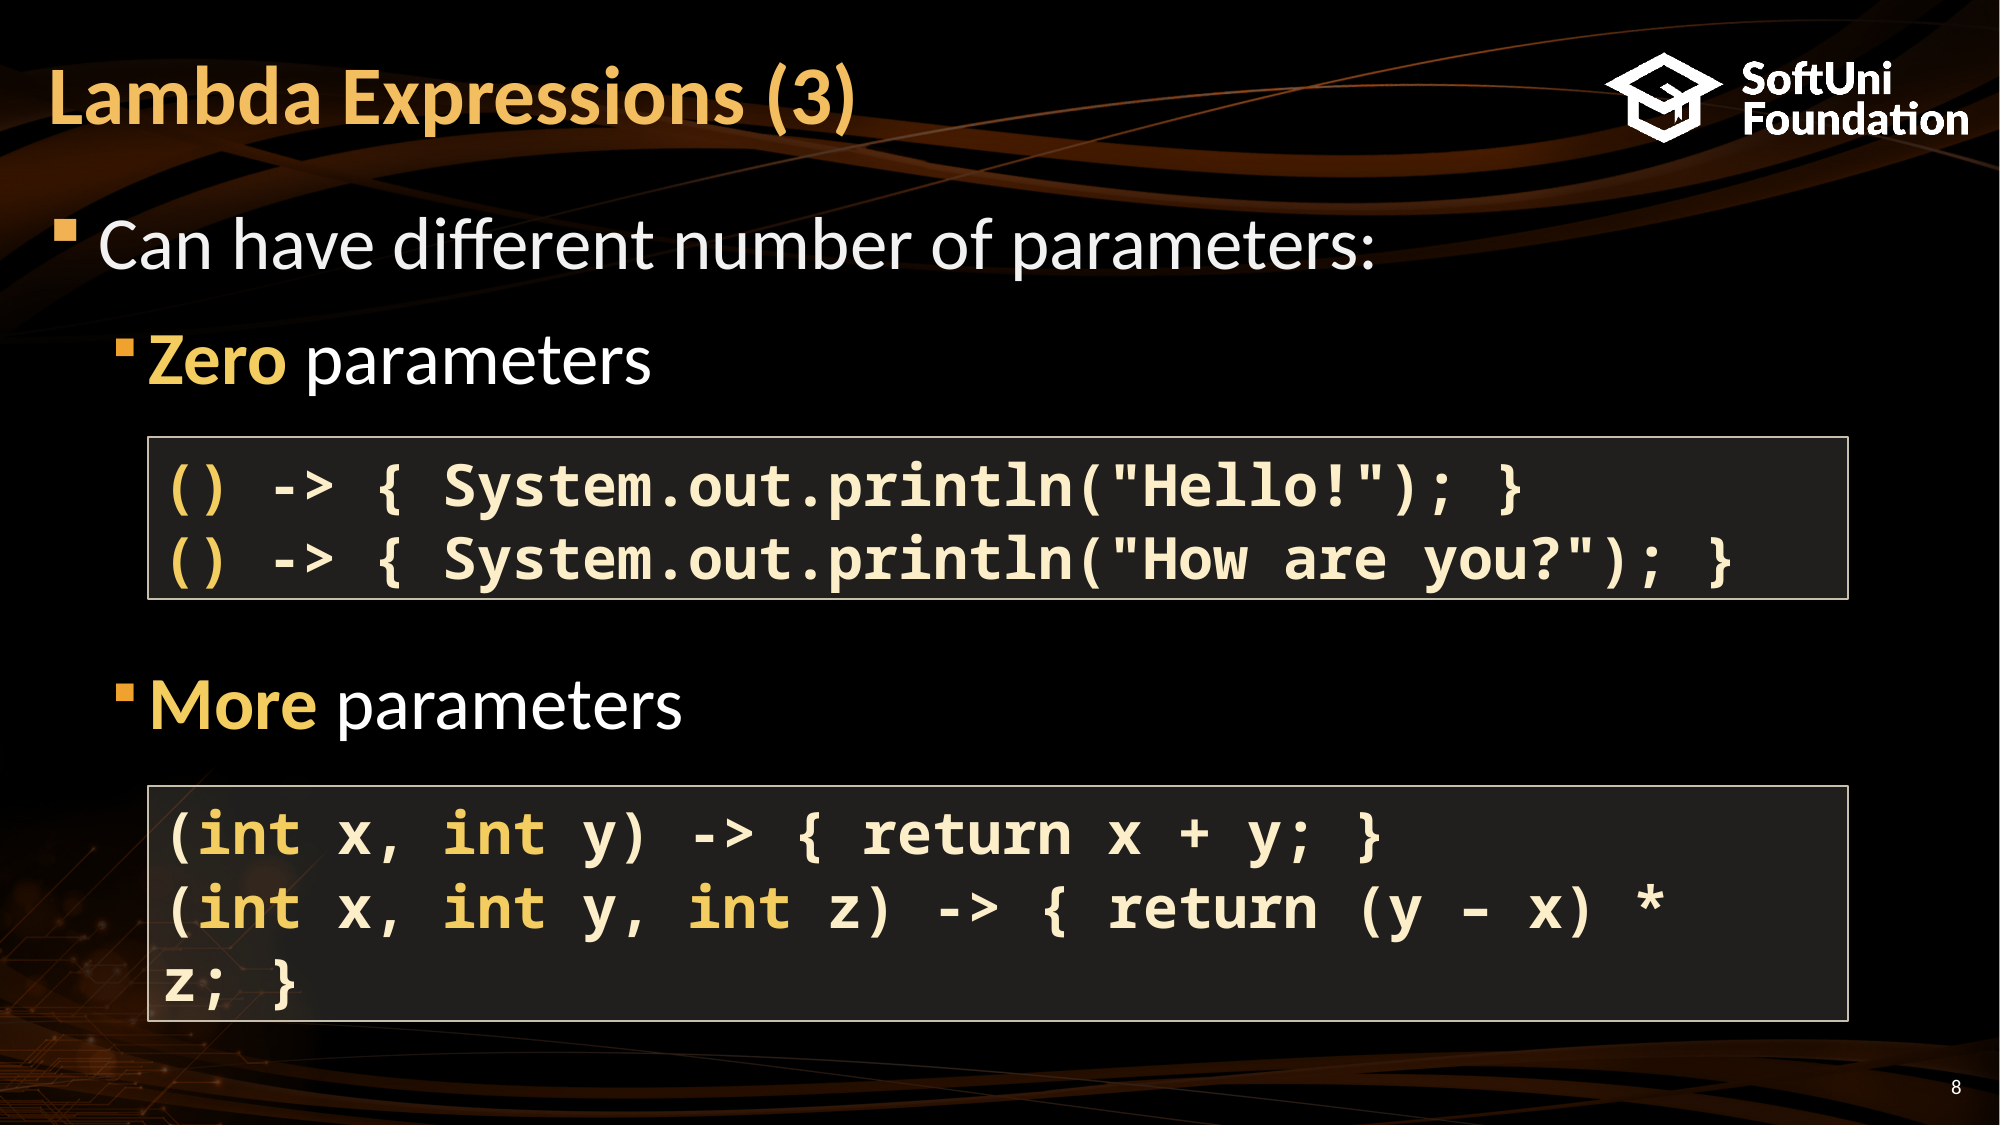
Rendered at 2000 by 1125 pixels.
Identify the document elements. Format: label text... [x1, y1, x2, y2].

title Lambda Expressions (3) [30, 6, 1602, 189]
text_box (int x, int y) -> { return x + y; } (int x, int y, int z) -> { return (y – x) * z; } [148, 785, 1849, 1021]
picture [0, 0, 2000, 1125]
text_box () -> { System.out.println("Hello!"); } () -> { System.out.println("How are you?"); } [148, 437, 1849, 600]
list Can have different number of parameters: Zero parameters More parameters [31, 188, 1968, 1103]
